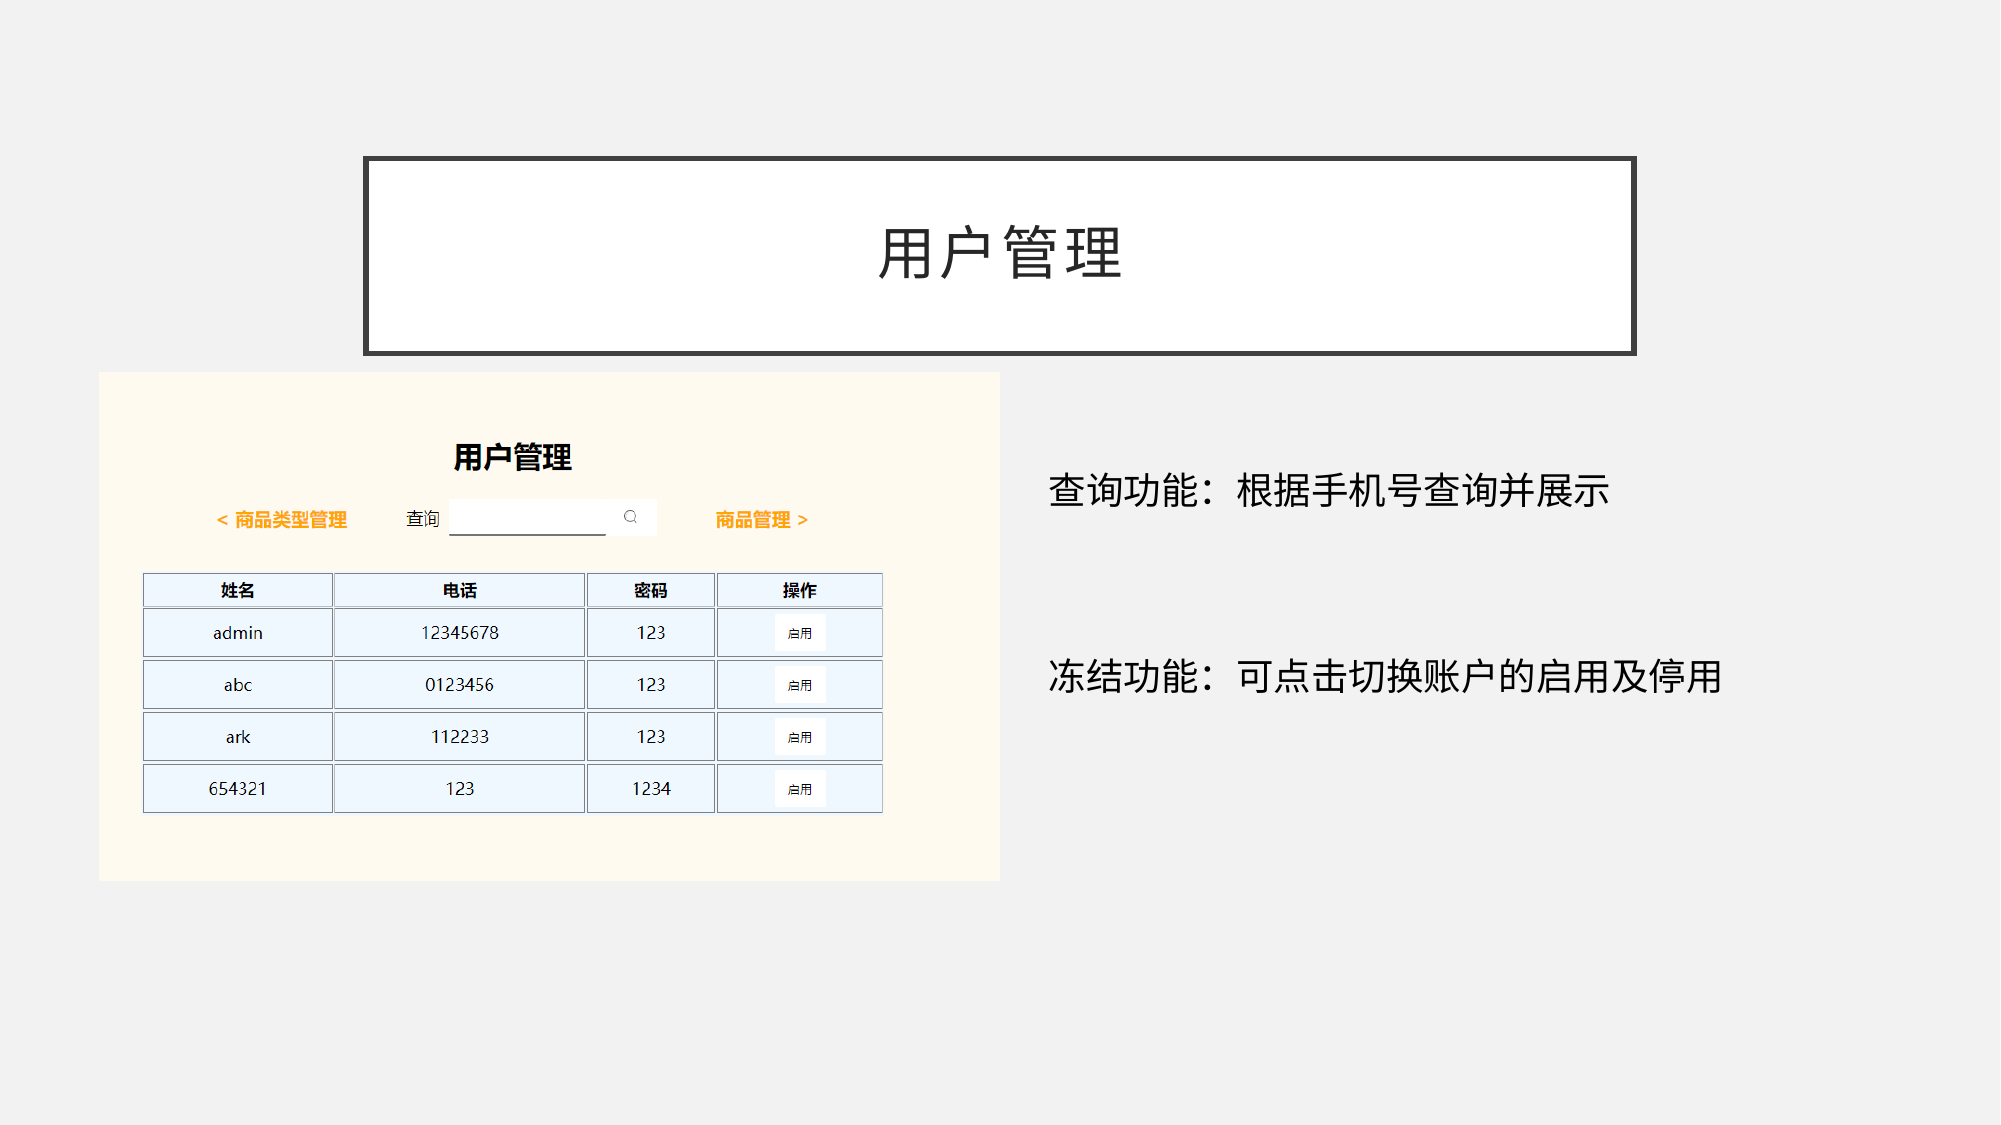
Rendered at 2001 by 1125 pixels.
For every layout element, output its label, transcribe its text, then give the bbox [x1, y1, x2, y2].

title 用户管理 [363, 156, 1637, 356]
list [99, 372, 1000, 882]
text_box 查询功能：根据手机号查询并展示 [1033, 460, 1634, 520]
text_box 冻结功能：可点击切换账户的启用及停用 [1033, 645, 1780, 705]
